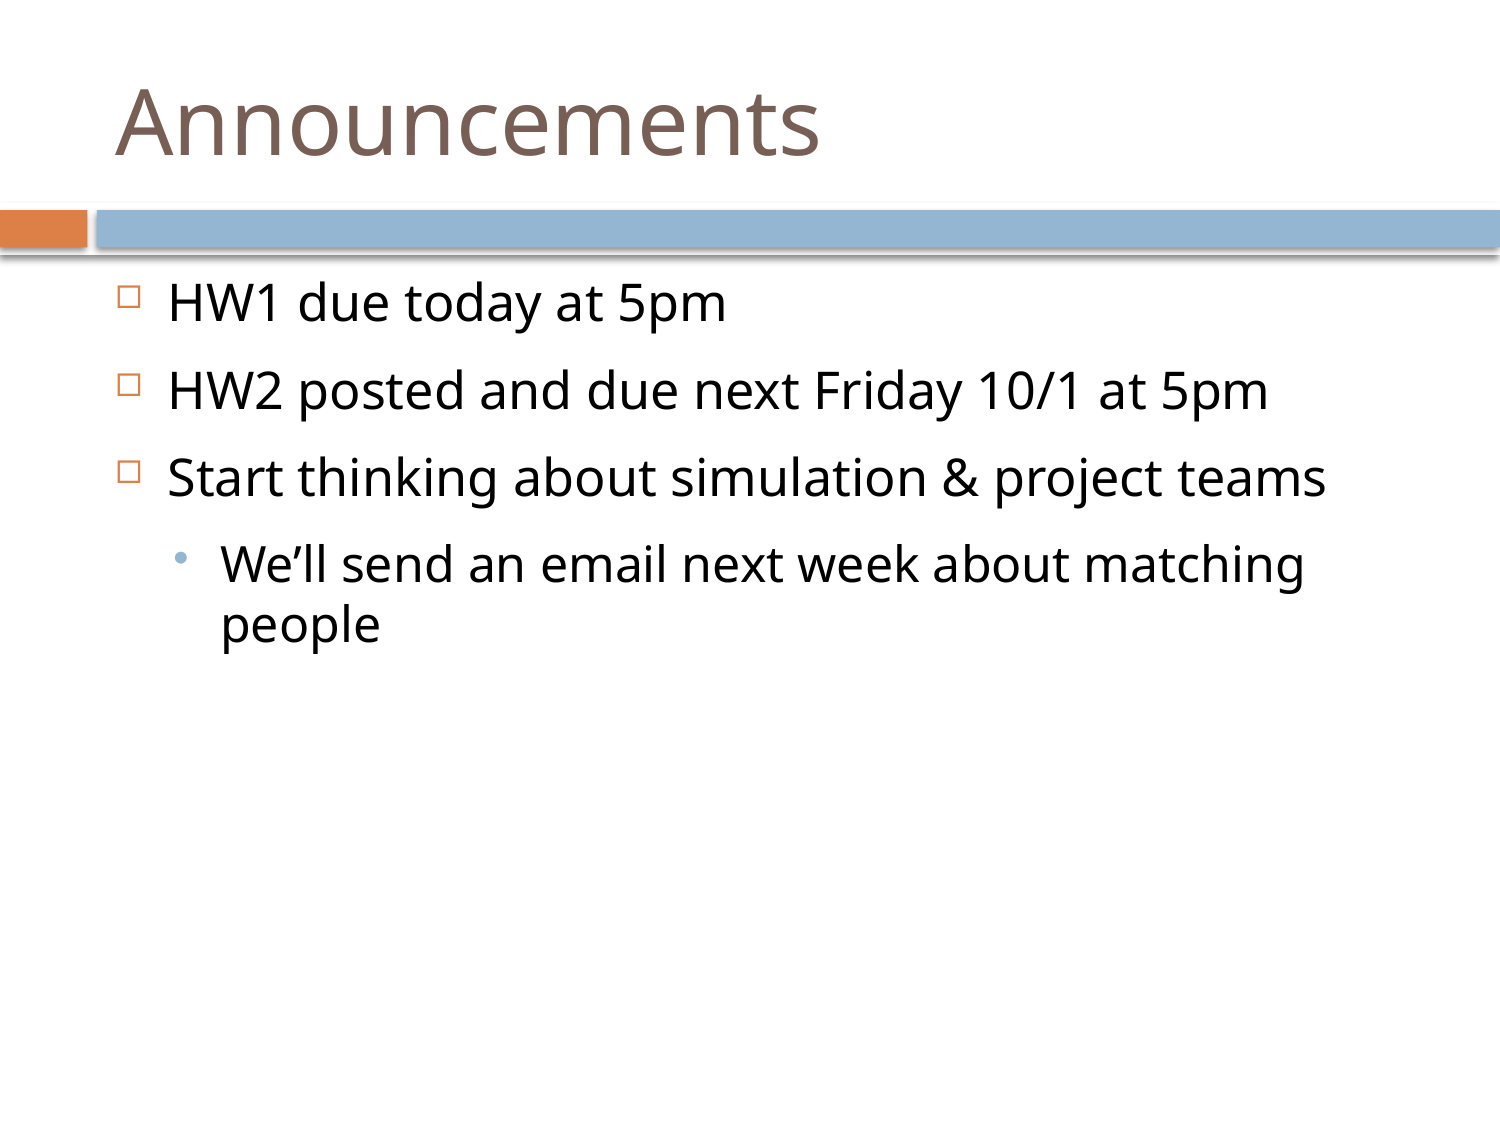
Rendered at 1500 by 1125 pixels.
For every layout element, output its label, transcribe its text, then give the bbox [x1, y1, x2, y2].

list HW1 due today at 5pm HW2 posted and due next Friday 10/1 at 5pm Start thinking about simulation & project teams We’ll send an email next week about matching people [100, 262, 1438, 1000]
title Announcements [100, 37, 1438, 200]
